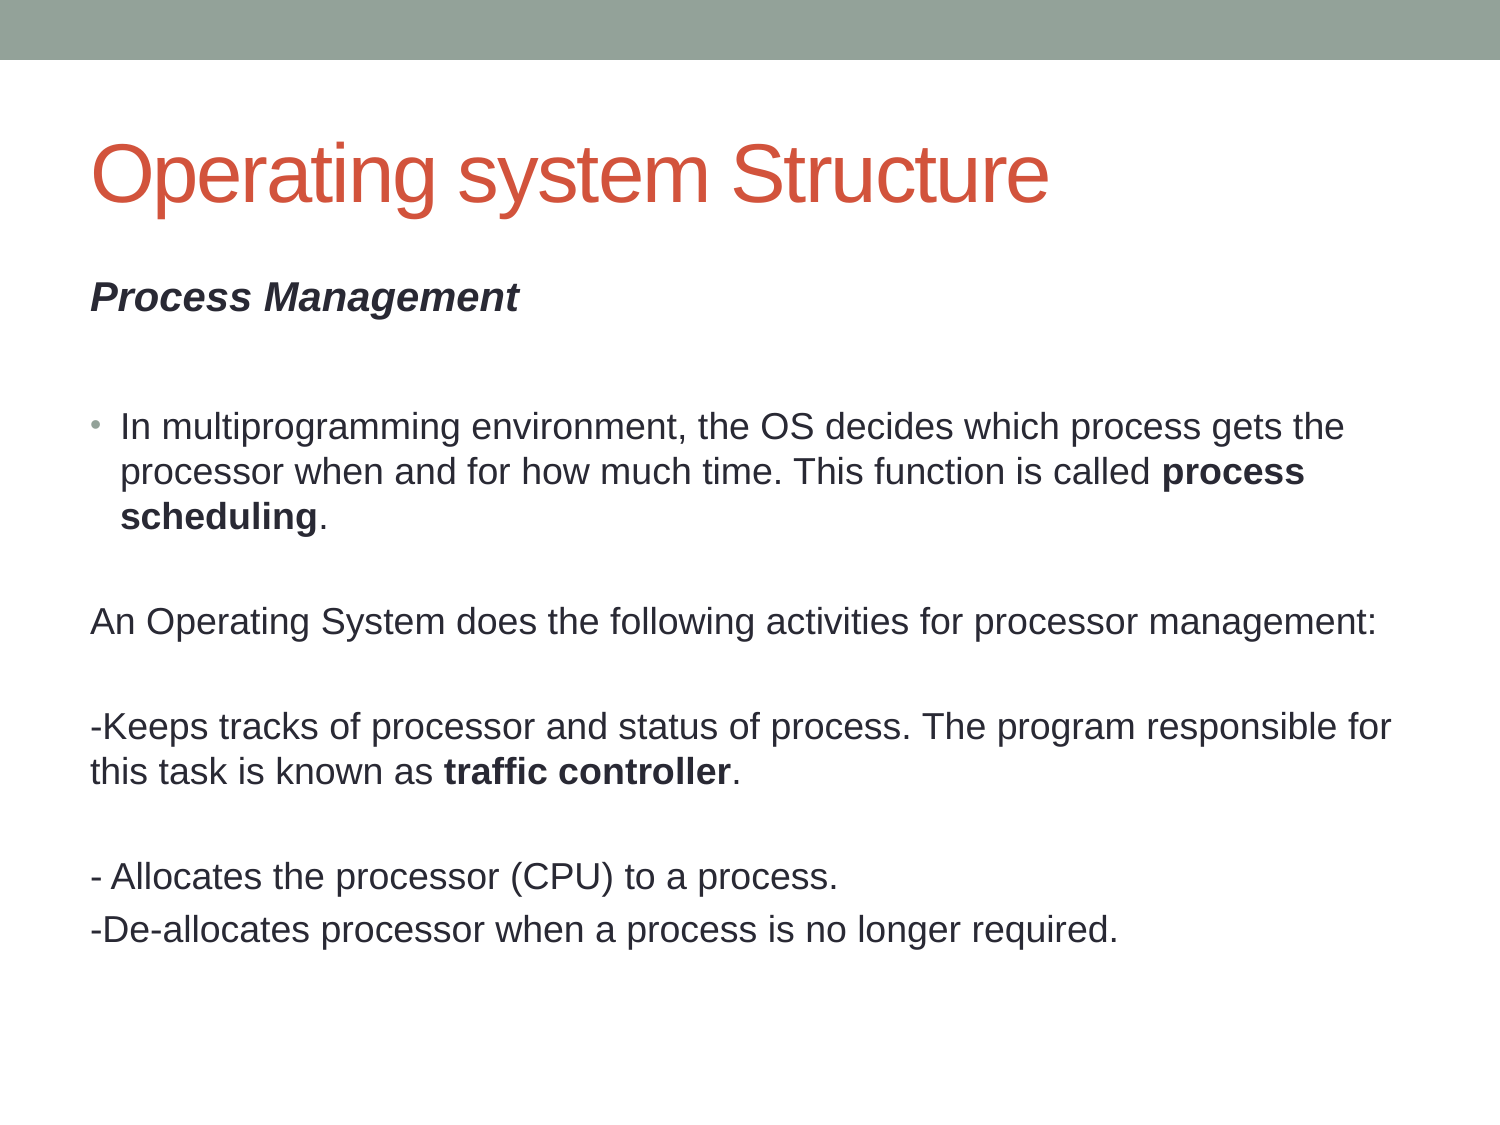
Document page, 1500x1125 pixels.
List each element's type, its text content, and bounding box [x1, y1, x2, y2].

title Operating system Structure [75, 87, 1425, 250]
list Process Management In multiprogramming environment, the OS decides which process gets the processor when and for how much time. This function is called process scheduling. An Operating System does the following activities for processor management: -Keeps tracks of processor and status of process. The program responsible for this task is known as traffic controller. - Allocates the processor (CPU) to a process. -De-allocates processor when a process is no longer required. [75, 262, 1425, 1063]
